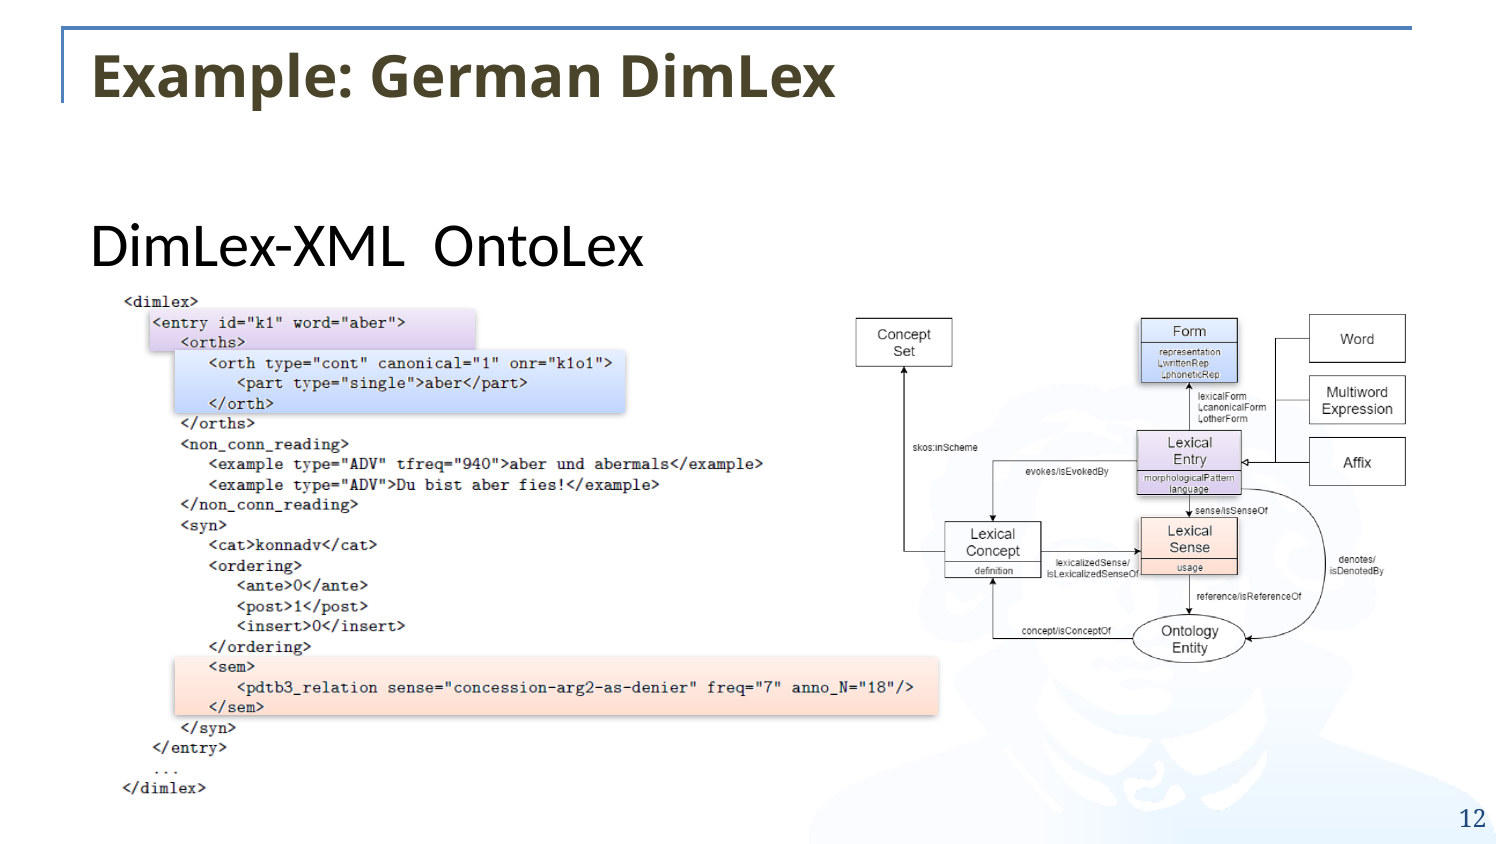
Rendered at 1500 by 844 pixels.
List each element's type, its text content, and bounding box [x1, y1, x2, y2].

title Example: German DimLex [75, 32, 1425, 173]
text_box [928, 681, 938, 715]
slide_number 12 [1151, 787, 1500, 844]
picture [112, 284, 1417, 804]
